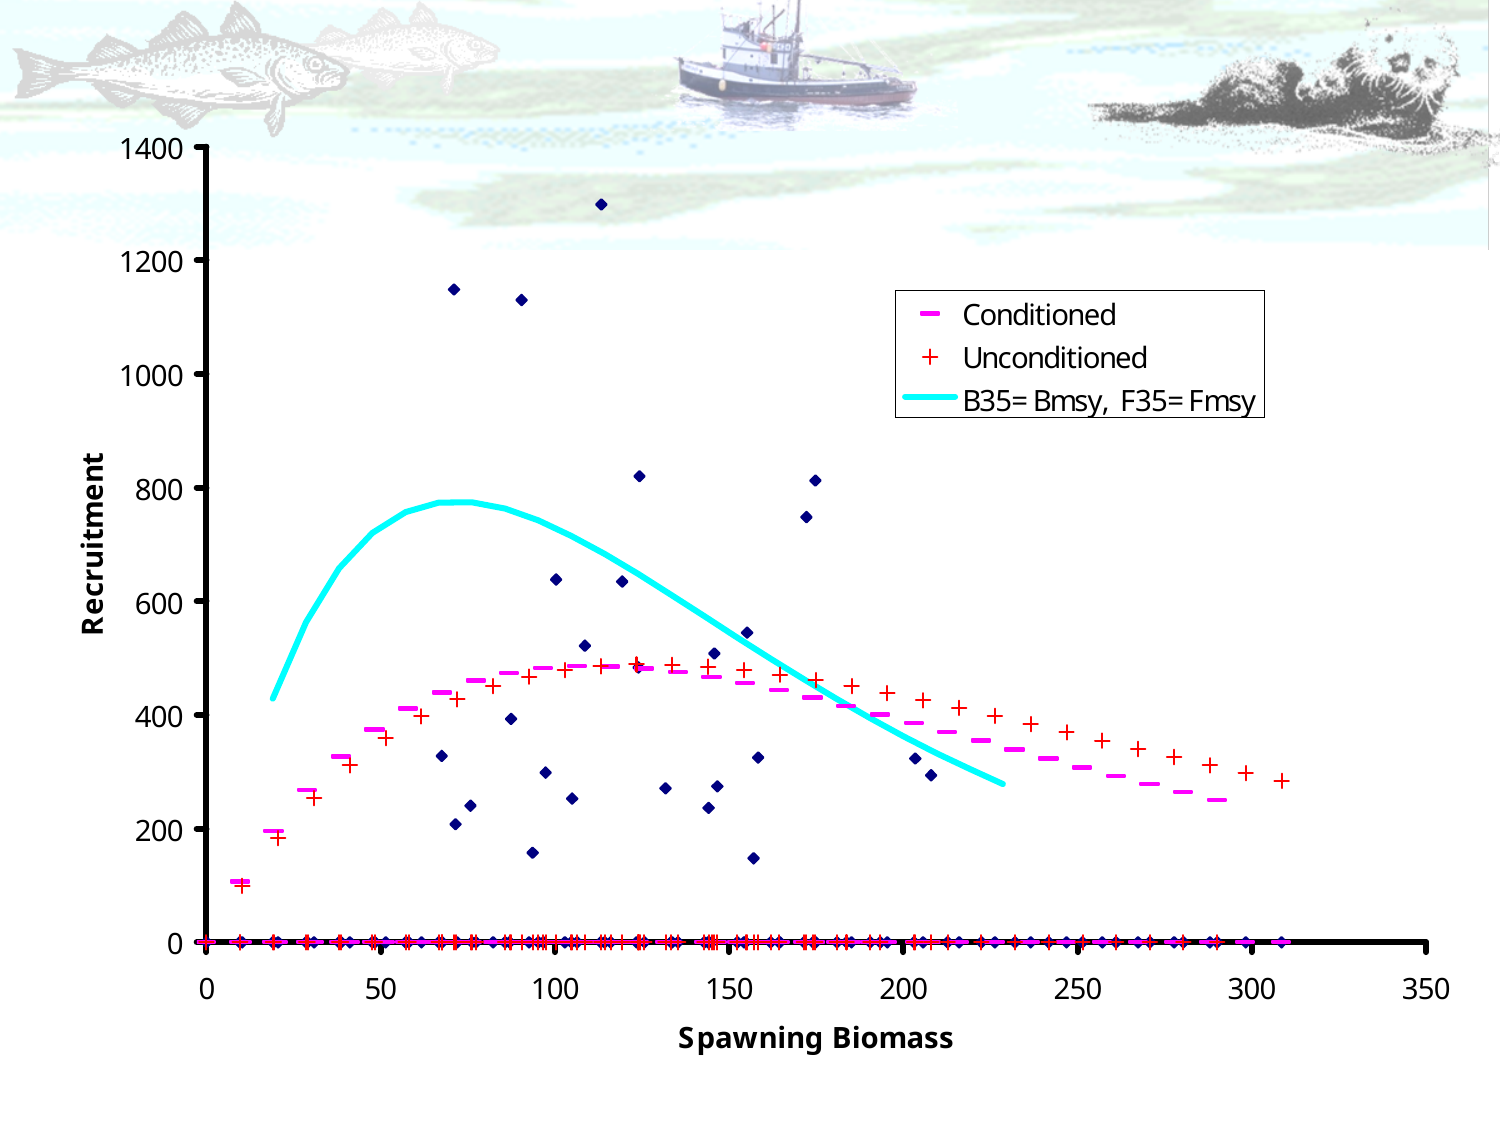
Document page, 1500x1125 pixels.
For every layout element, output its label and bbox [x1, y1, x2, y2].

picture [0, 0, 1500, 250]
list [37, 113, 1463, 1088]
